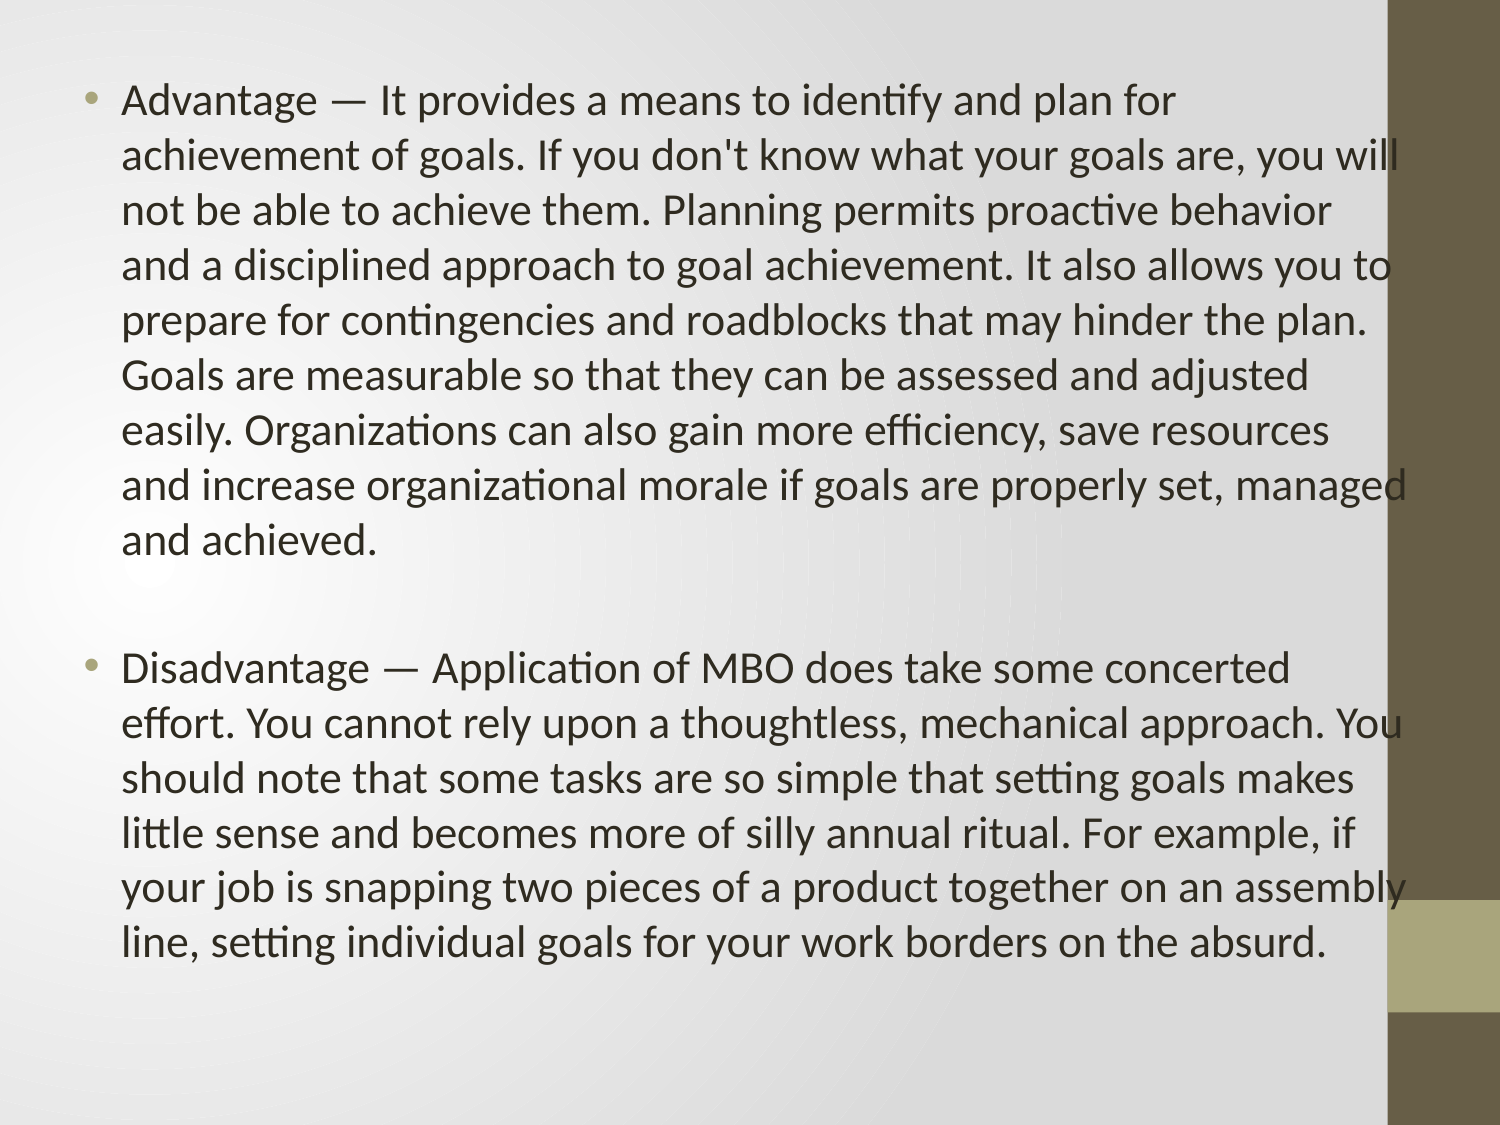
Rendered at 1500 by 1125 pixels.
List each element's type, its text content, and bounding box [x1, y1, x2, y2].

list Advantage — It provides a means to identify and plan for achievement of goals. If you don't know what your goals are, you will not be able to achieve them. Planning permits proactive behavior and a disciplined approach to goal achievement. It also allows you to prepare for contingencies and roadblocks that may hinder the plan. Goals are measurable so that they can be assessed and adjusted easily. Organizations can also gain more efficiency, save resources and increase organizational morale if goals are properly set, managed and achieved. Disadvantage — Application of MBO does take some concerted effort. You cannot rely upon a thoughtless, mechanical approach. You should note that some tasks are so simple that setting goals makes little sense and becomes more of silly annual ritual. For example, if your job is snapping two pieces of a product together on an assembly line, setting individual goals for your work borders on the absurd. [50, 62, 1425, 1005]
